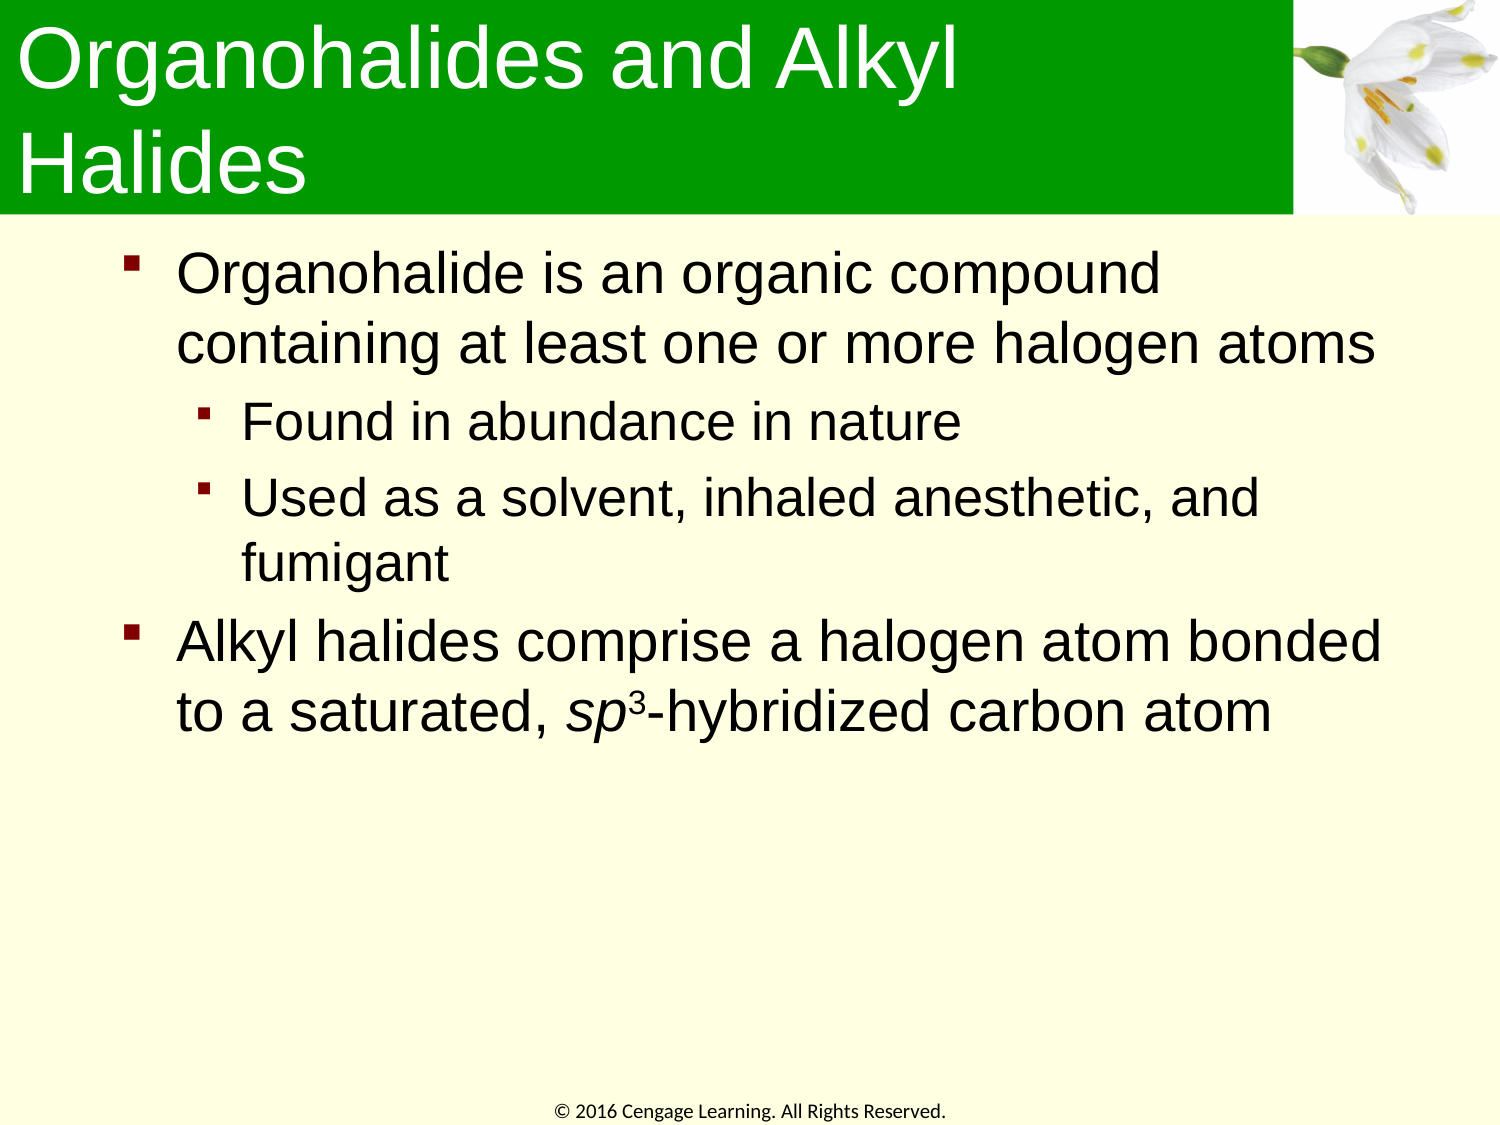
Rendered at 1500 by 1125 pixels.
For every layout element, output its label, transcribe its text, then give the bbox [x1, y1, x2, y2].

title Organohalides and Alkyl Halides [0, 0, 1288, 213]
picture [1293, 0, 1500, 215]
list Organohalide is an organic compound containing at least one or more halogen atoms Found in abundance in nature Used as a solvent, inhaled anesthetic, and fumigant Alkyl halides comprise a halogen atom bonded to a saturated, sp3-hybridized carbon atom [103, 227, 1450, 1065]
